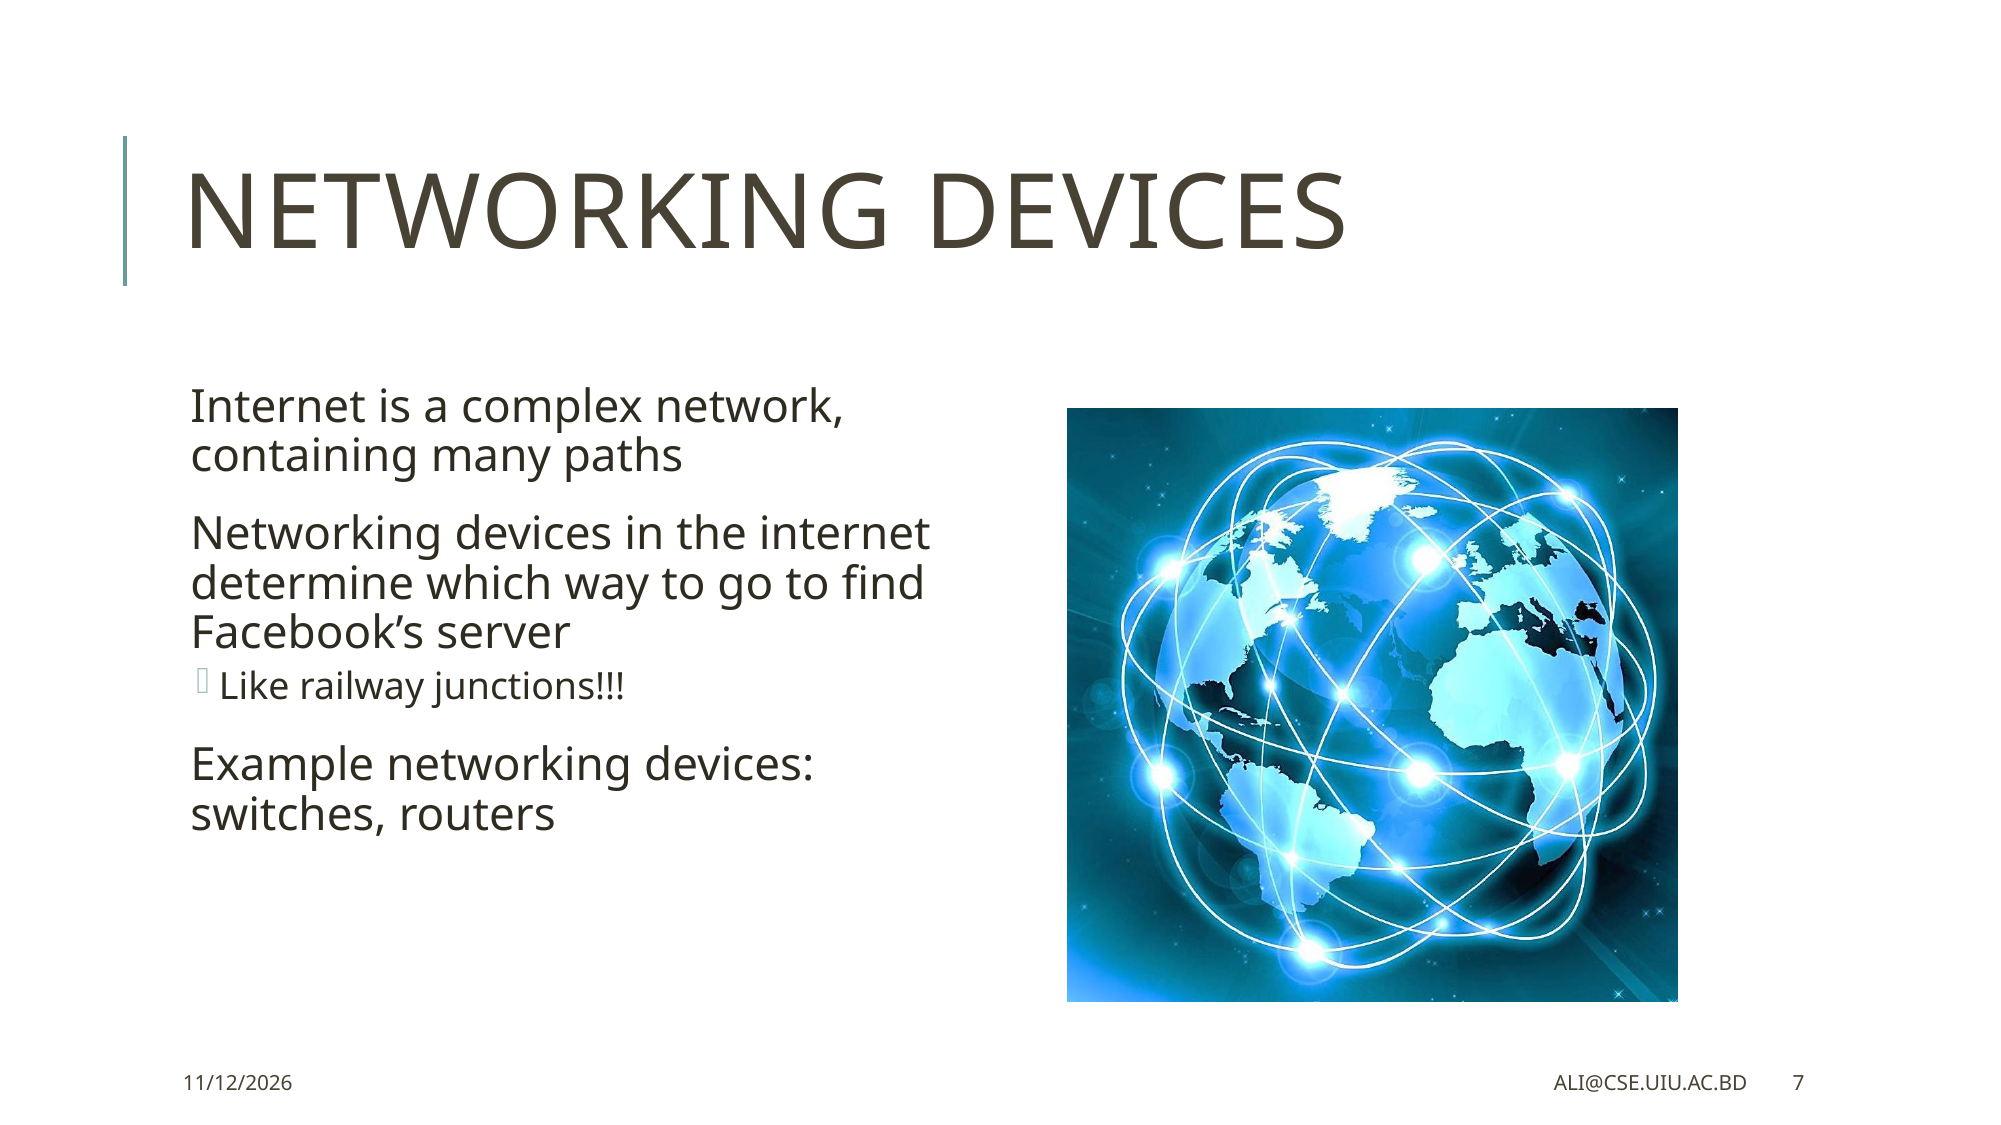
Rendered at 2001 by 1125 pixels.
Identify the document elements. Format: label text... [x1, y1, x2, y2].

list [1066, 408, 1679, 1002]
title Networking devices [168, 96, 1763, 342]
list Internet is a complex network, containing many paths Networking devices in the internet determine which way to go to find Facebook’s server Like railway junctions!!! Example networking devices: switches, routers [168, 375, 948, 1035]
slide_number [168, 1061, 522, 1107]
slide_number 7 [1777, 1061, 1938, 1107]
footer ali@cse.uiu.ac.bd [794, 1061, 1763, 1107]
